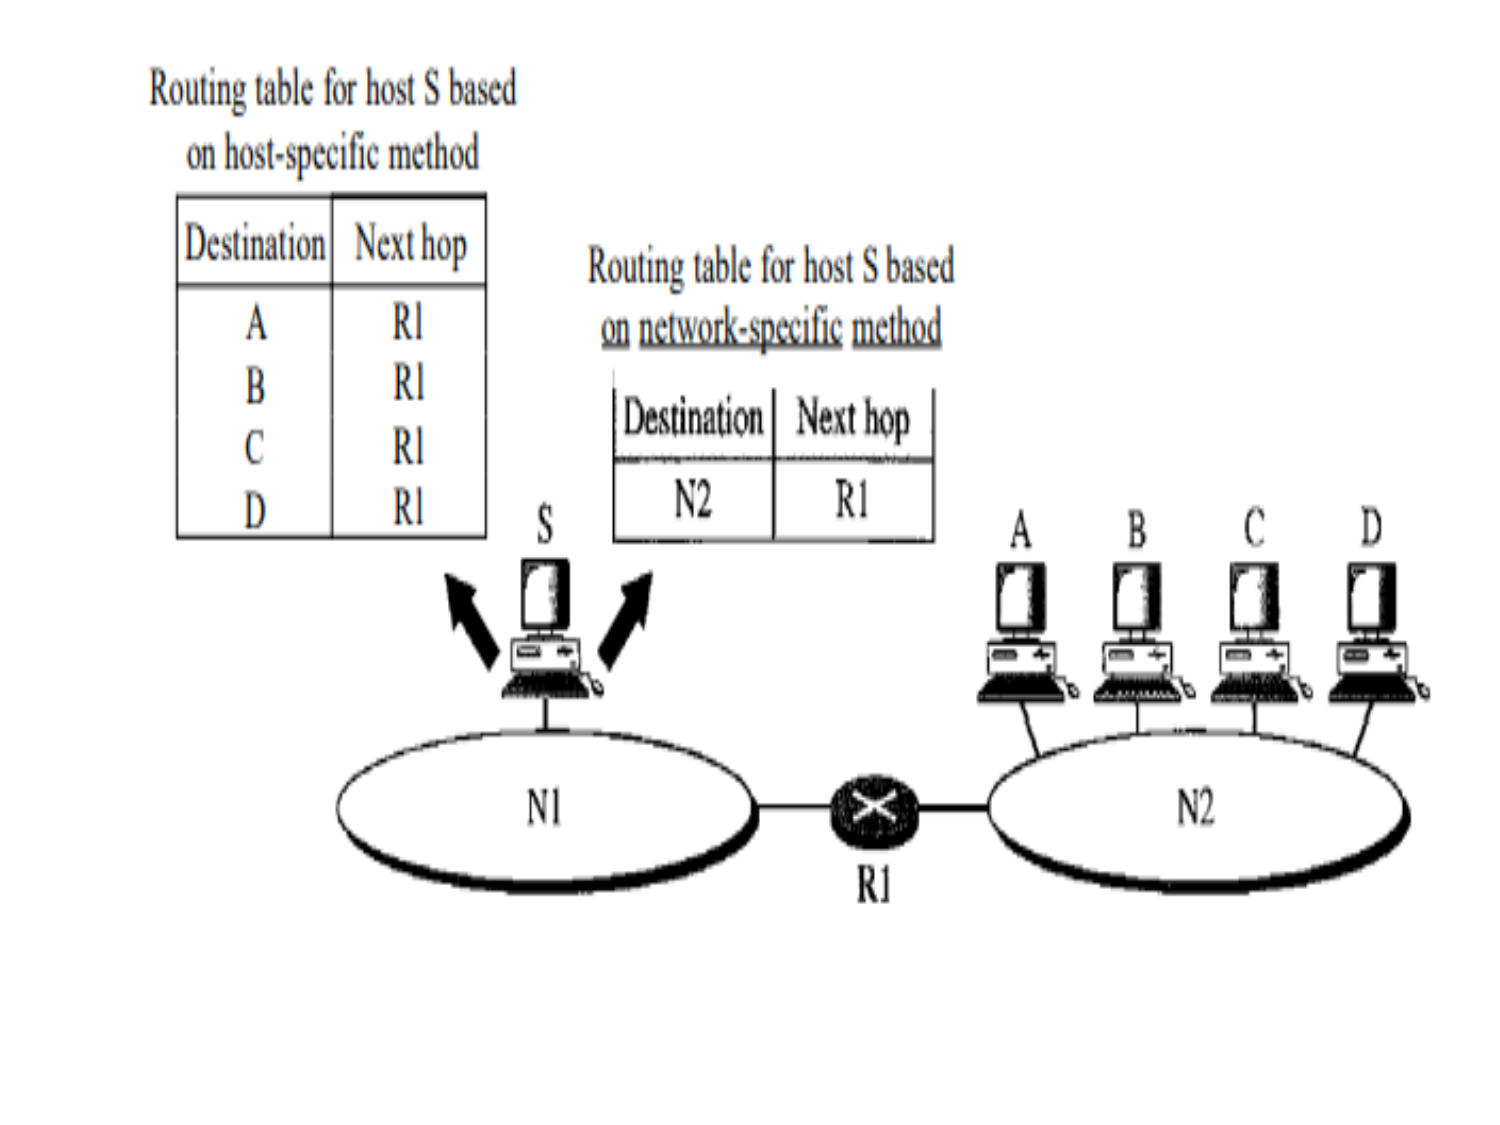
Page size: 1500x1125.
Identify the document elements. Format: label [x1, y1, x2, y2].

picture [116, 23, 1454, 938]
